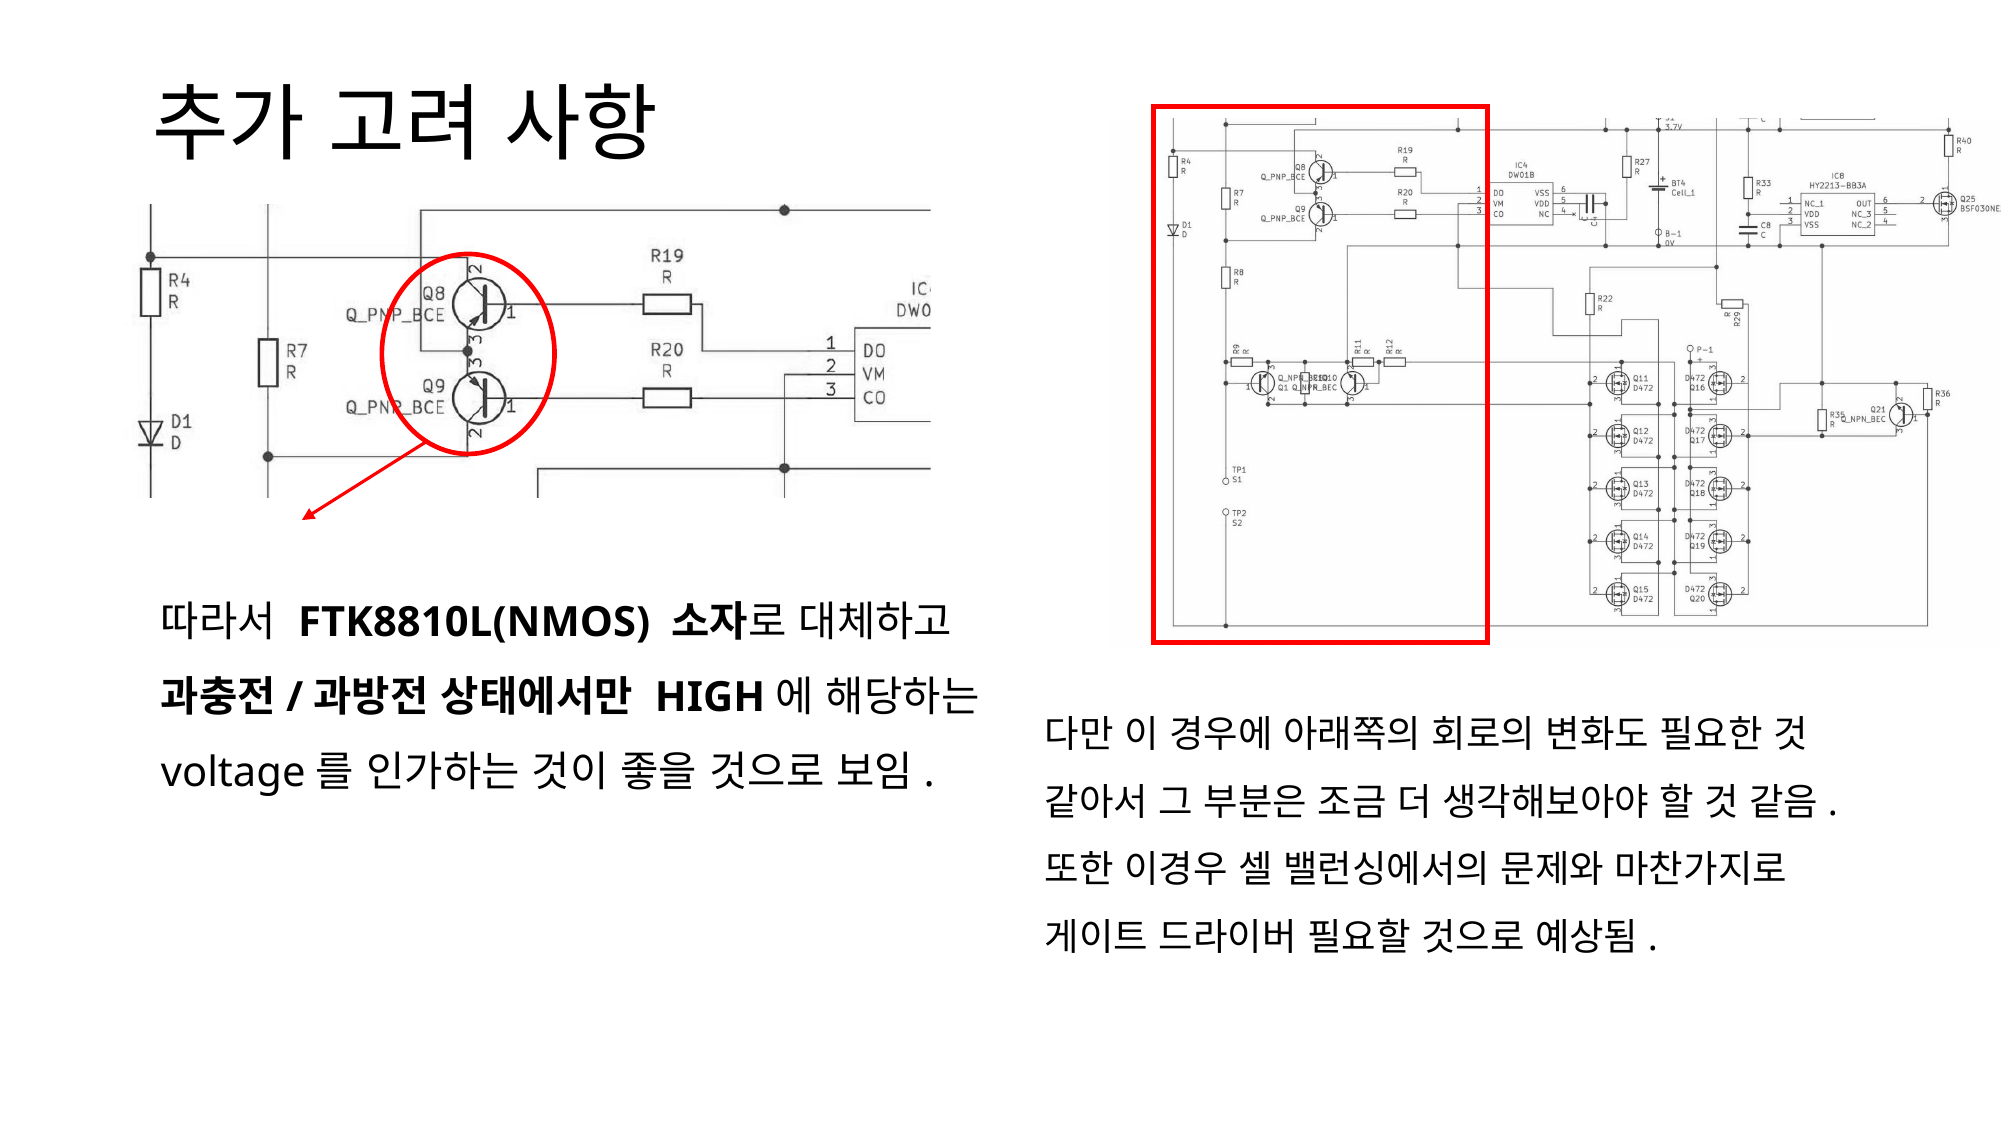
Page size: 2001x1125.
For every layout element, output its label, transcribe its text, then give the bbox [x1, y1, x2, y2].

text_box 다만 이 경우에 아래쪽의 회로의 변화도 필요한 것 같아서 그 부분은 조금 더 생각해보아야 할 것 같음. 또한 이경우 셀 밸런싱에서의 문제와 마찬가지로 게이트 드라이버 필요할 것으로 예상됨. [1030, 680, 1845, 965]
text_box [301, 440, 428, 521]
text_box 따라서 FTK8810L(NMOS) 소자로 대체하고 과충전/과방전 상태에서만 HIGH에 해당하는 voltage를 인가하는 것이 좋을 것으로 보임. [146, 562, 1110, 803]
picture [1108, 118, 2001, 649]
text_box [1152, 105, 1489, 118]
title 추가 고려 사항 [137, 59, 1863, 194]
picture [101, 203, 932, 498]
